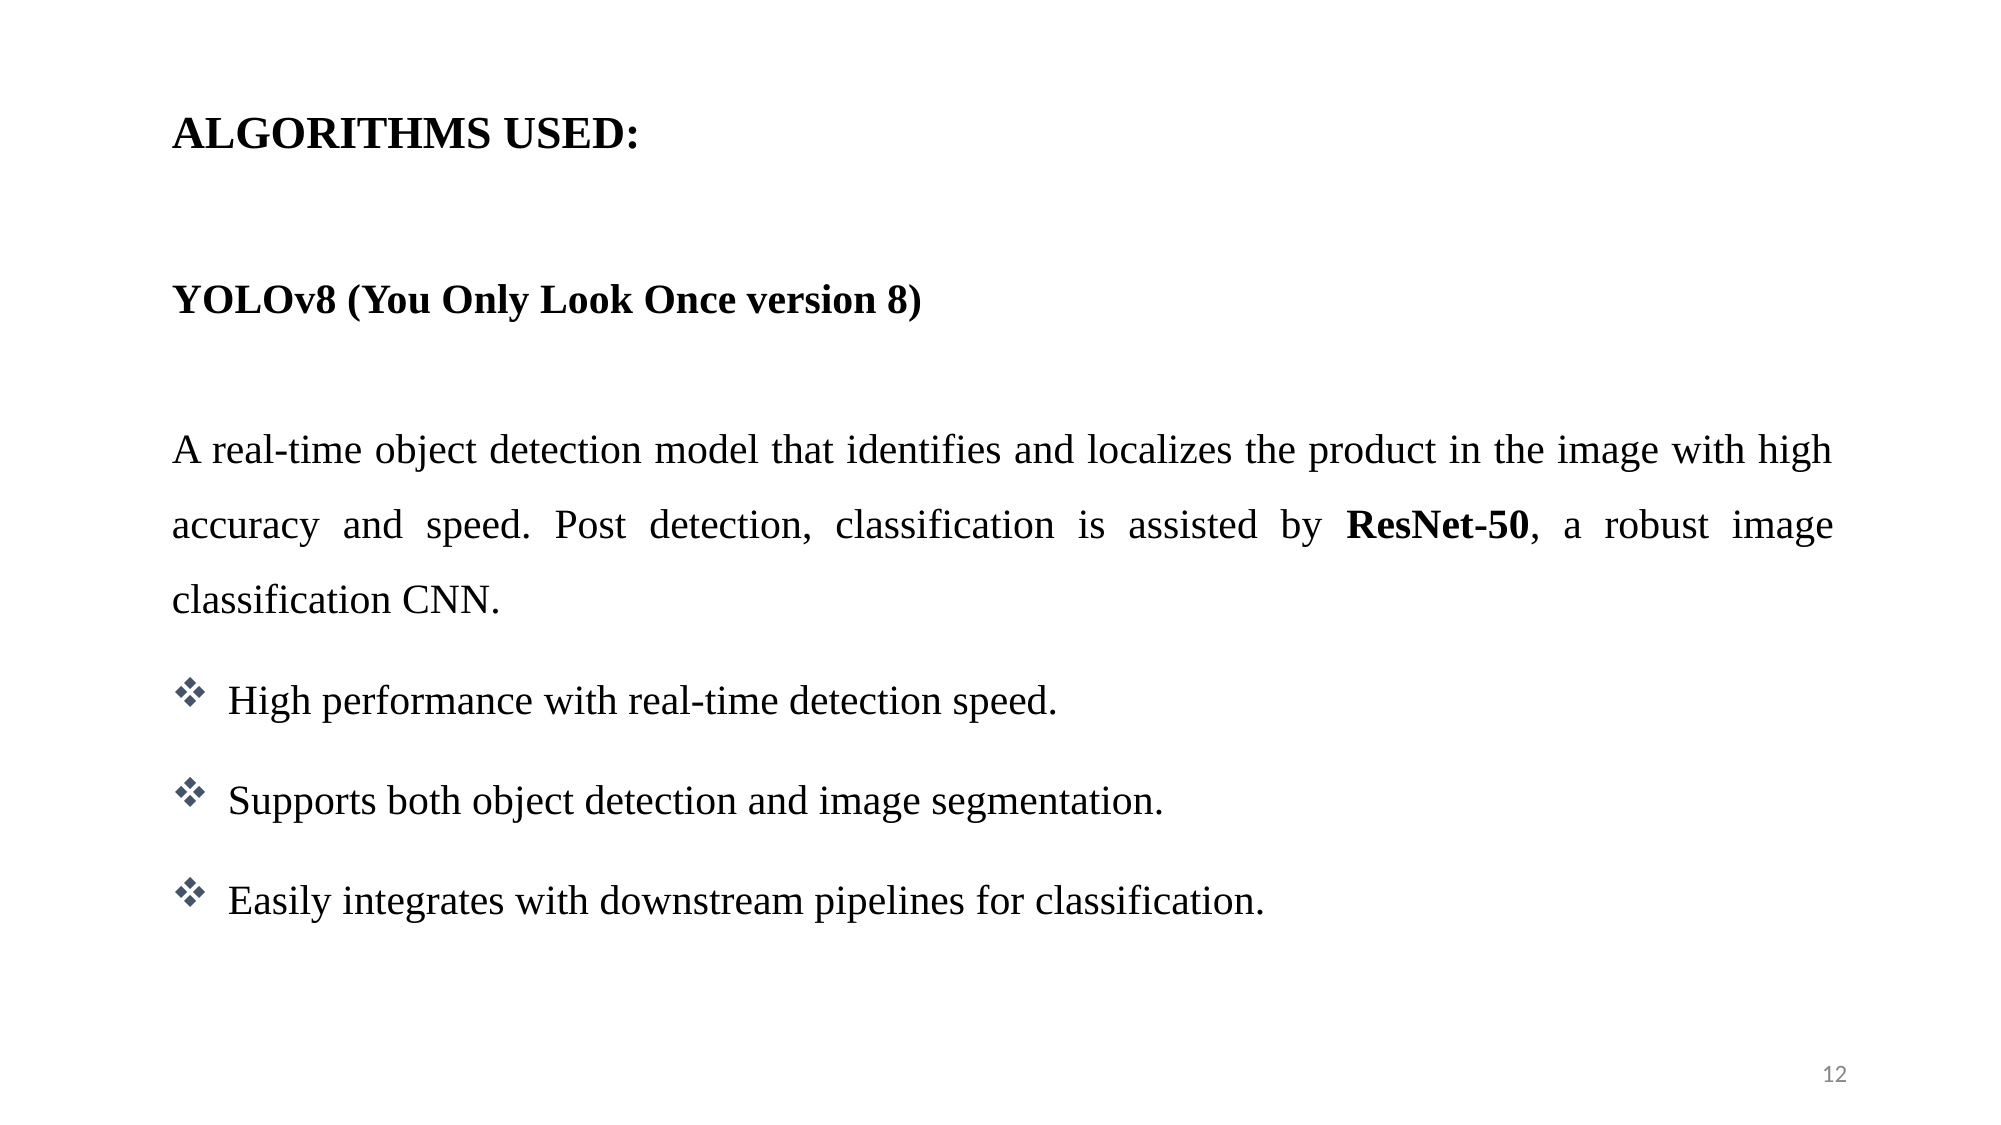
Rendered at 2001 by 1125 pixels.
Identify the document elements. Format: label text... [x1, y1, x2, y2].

slide_number 12 [1412, 1042, 1863, 1103]
text_box ALGORITHMS USED: YOLOv8 (You Only Look Once version 8) A real-time object detection model that identifies and localizes the product in the image with high accuracy and speed. Post detection, classification is assisted by ResNet-50, a robust image classification CNN. High performance with real-time detection speed. Supports both object detection and image segmentation. Easily integrates with downstream pipelines for classification. [150, 67, 1850, 1095]
